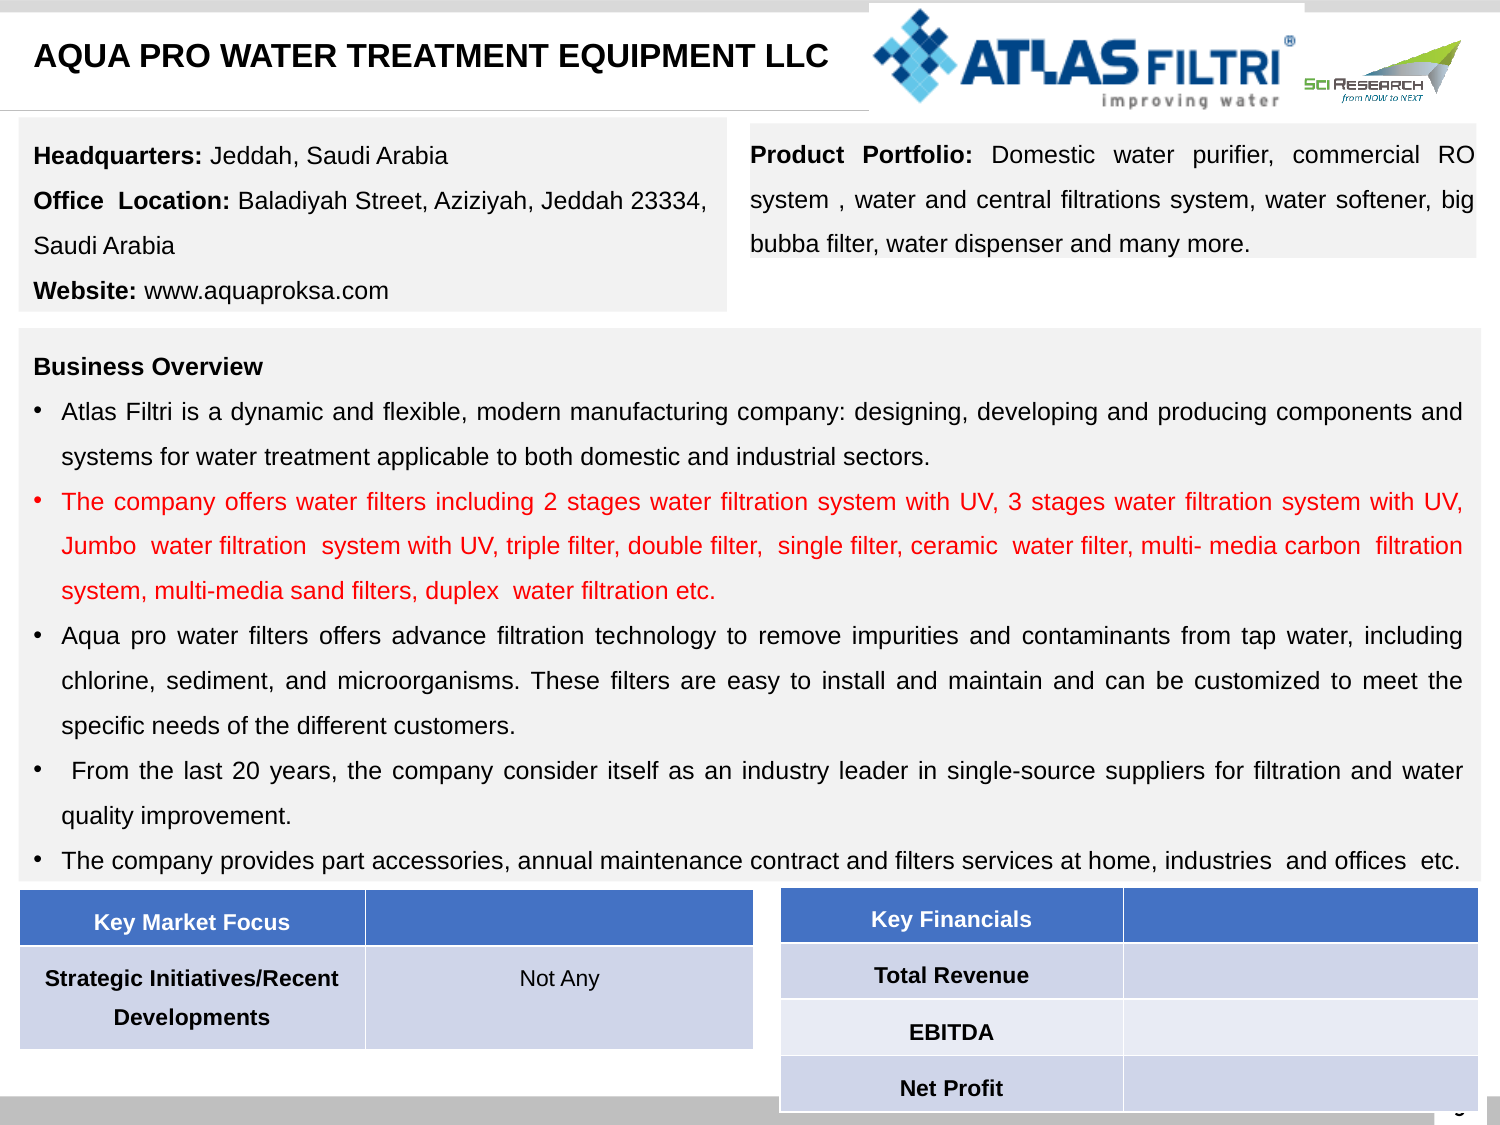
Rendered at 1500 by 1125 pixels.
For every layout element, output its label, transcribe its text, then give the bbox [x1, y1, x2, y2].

table_cell EBITDA [781, 1000, 1123, 1055]
picture [868, 3, 1461, 117]
text_box Business Overview Atlas Filtri is a dynamic and flexible, modern manufacturing company: designing, developing and producing components and systems for water treatment applicable to both domestic and industrial sectors. The company offers water filters including 2 stages water filtration system with UV, 3 stages water filtration system with UV, Jumbo water filtration system with UV, triple filter, double filter, single filter, ceramic water filter, multi- media carbon filtration system, multi-media sand filters, duplex water filtration etc. Aqua pro water filters offers advance filtration technology to remove impurities and contaminants from tap water, including chlorine, sediment, and microorganisms. These filters are easy to install and maintain and can be customized to meet the specific needs of the different customers. From the last 20 years, the company consider itself as an industry leader in single-source suppliers for filtration and water quality improvement. The company provides part accessories, annual maintenance contract and filters services at home, industries and offices etc. [18, 328, 1482, 882]
table_cell Total Revenue [781, 944, 1123, 998]
table_cell Not Any [366, 947, 753, 1049]
table_cell [1124, 1056, 1478, 1111]
text_box AQUA PRO WATER TREATMENT EQUIPMENT LLC [18, 27, 868, 82]
table_cell Strategic Initiatives/Recent Developments [20, 947, 365, 1049]
table_header [366, 890, 753, 945]
table_cell Net Profit [781, 1056, 1123, 1111]
table_header Key Financials [781, 888, 1123, 942]
table_cell [1124, 944, 1478, 998]
table_header Key Market Focus [20, 890, 365, 945]
text_box Product Portfolio: Domestic water purifier, commercial RO system , water and central filtrations system, water softener, big bubba filter, water dispenser and many more. [750, 123, 1477, 258]
text_box Headquarters: Jeddah, Saudi Arabia Office Location: Baladiyah Street, Aziziyah, Jeddah 23334, Saudi Arabia Website: www.aquaproksa.com [18, 117, 727, 312]
table_header [1124, 888, 1478, 942]
table_cell [1124, 1000, 1478, 1055]
